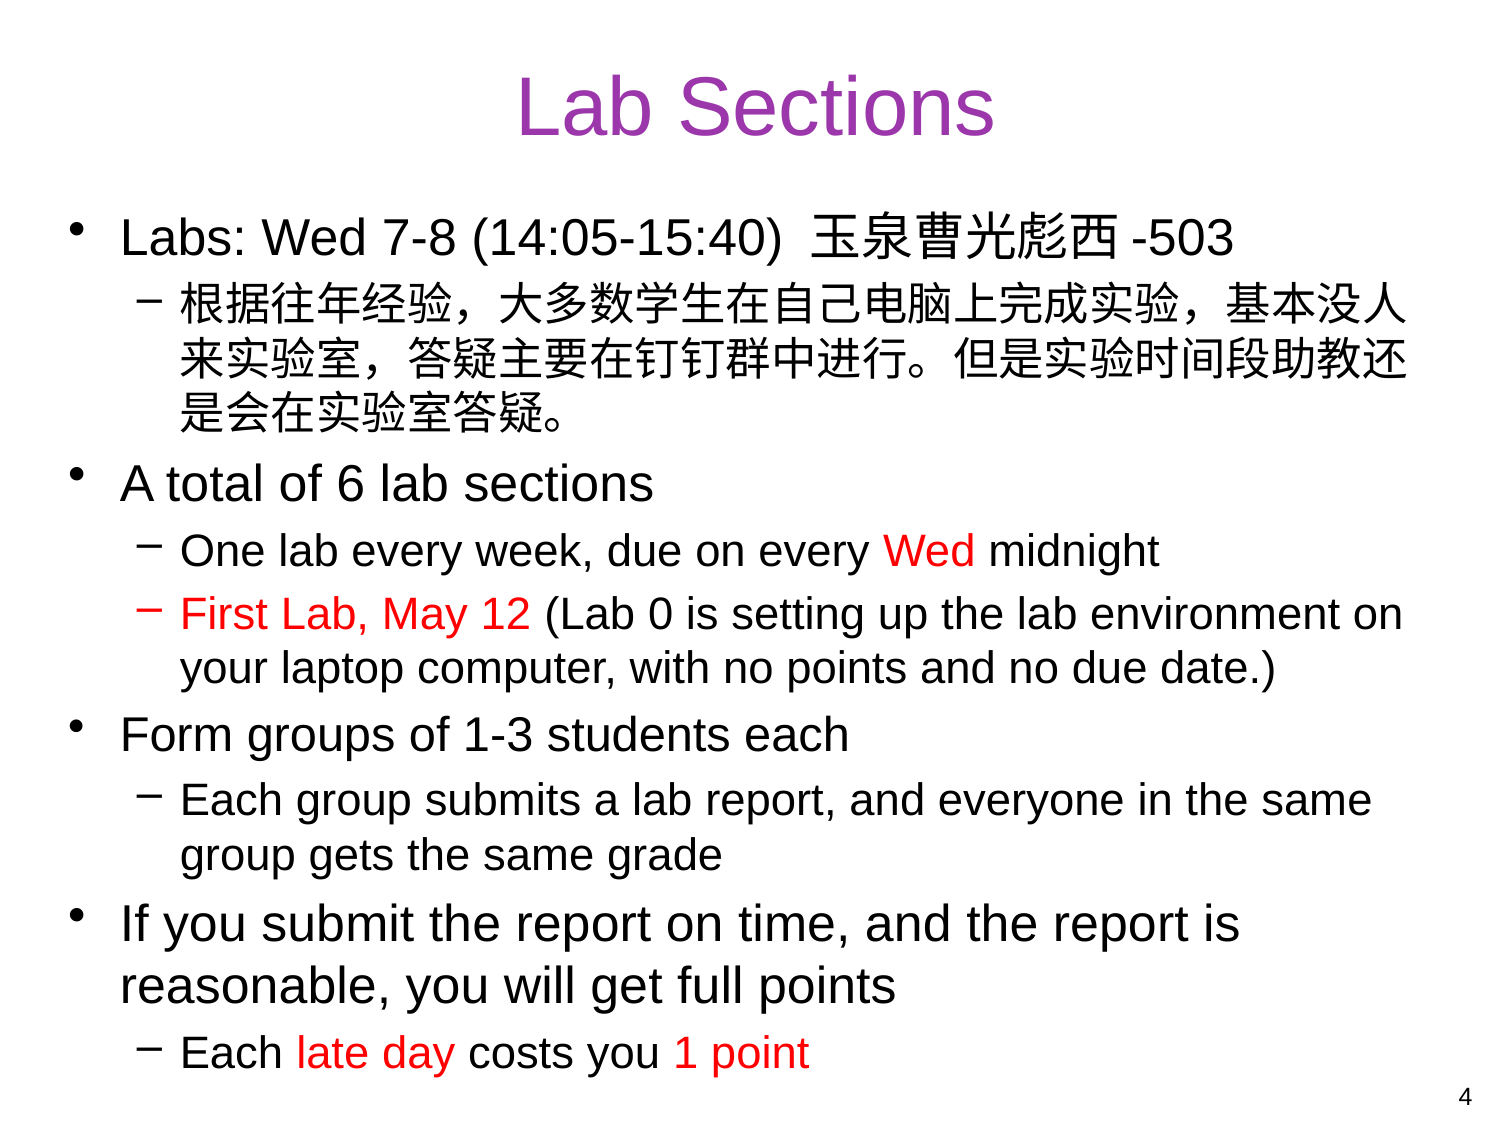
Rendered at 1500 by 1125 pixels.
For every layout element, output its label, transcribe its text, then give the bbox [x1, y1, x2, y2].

title Lab Sections [52, 30, 1459, 174]
slide_number 4 [1137, 1073, 1488, 1114]
list Labs: Wed 7-8 (14:05-15:40) 玉泉曹光彪西-503 根据往年经验，大多数学生在自己电脑上完成实验，基本没人来实验室，答疑主要在钉钉群中进行。但是实验时间段助教还是会在实验室答疑。 A total of 6 lab sections One lab every week, due on every Wed midnight First Lab, May 12 (Lab 0 is setting up the lab environment on your laptop computer, with no points and no due date.) Form groups of 1-3 students each Each group submits a lab report, and everyone in the same group gets the same grade If you submit the report on time, and the report is reasonable, you will get full points Each late day costs you 1 point [52, 196, 1459, 1095]
